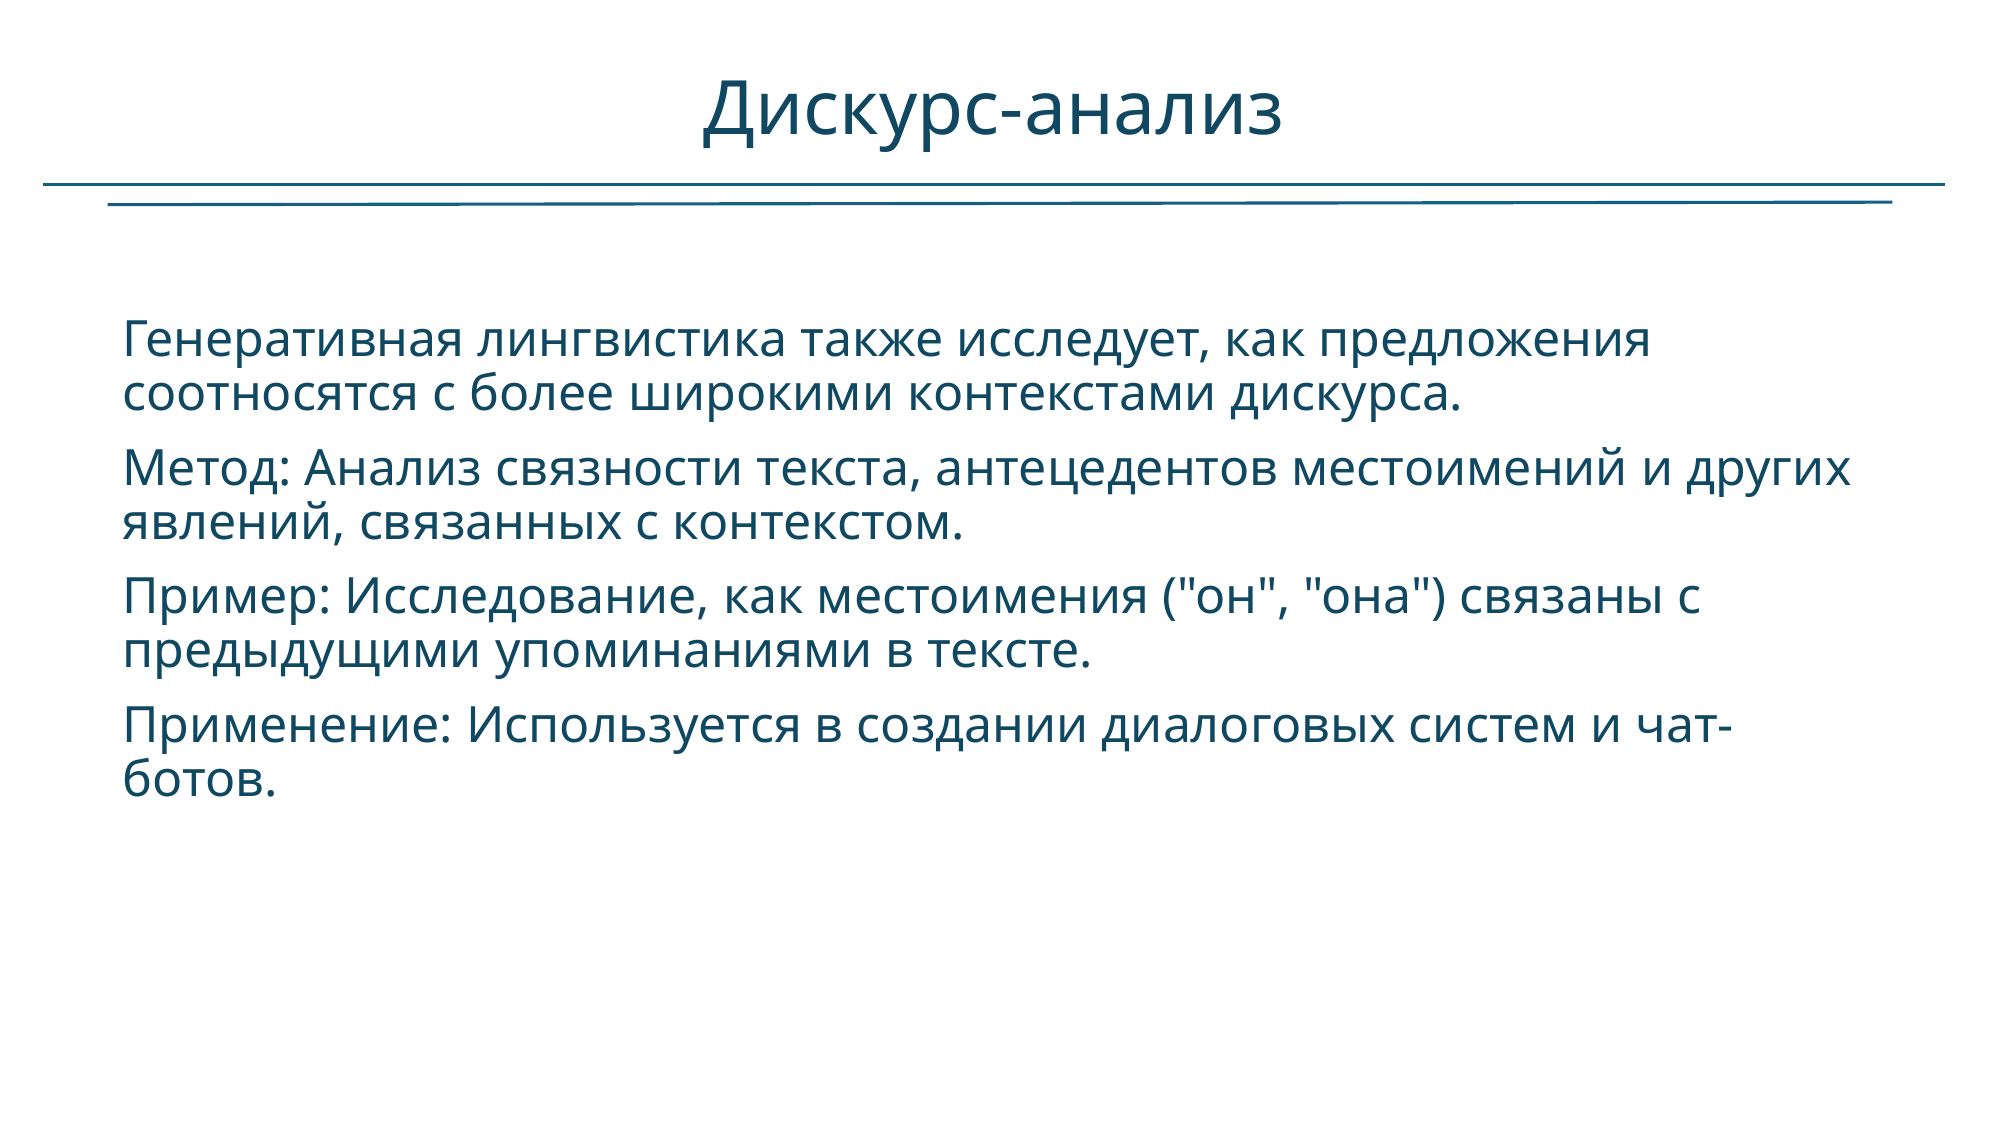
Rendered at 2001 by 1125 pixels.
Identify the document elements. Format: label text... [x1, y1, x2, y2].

title Дискурс-анализ [43, 59, 1945, 161]
list Генеративная лингвистика также исследует, как предложения соотносятся с более широкими контекстами дискурса. Метод: Анализ связности текста, антецедентов местоимений и других явлений, связанных с контекстом. Пример: Исследование, как местоимения ("он", "она") связаны с предыдущими упоминаниями в тексте. Применение: Используется в создании диалоговых систем и чат-ботов. [107, 224, 1893, 1088]
